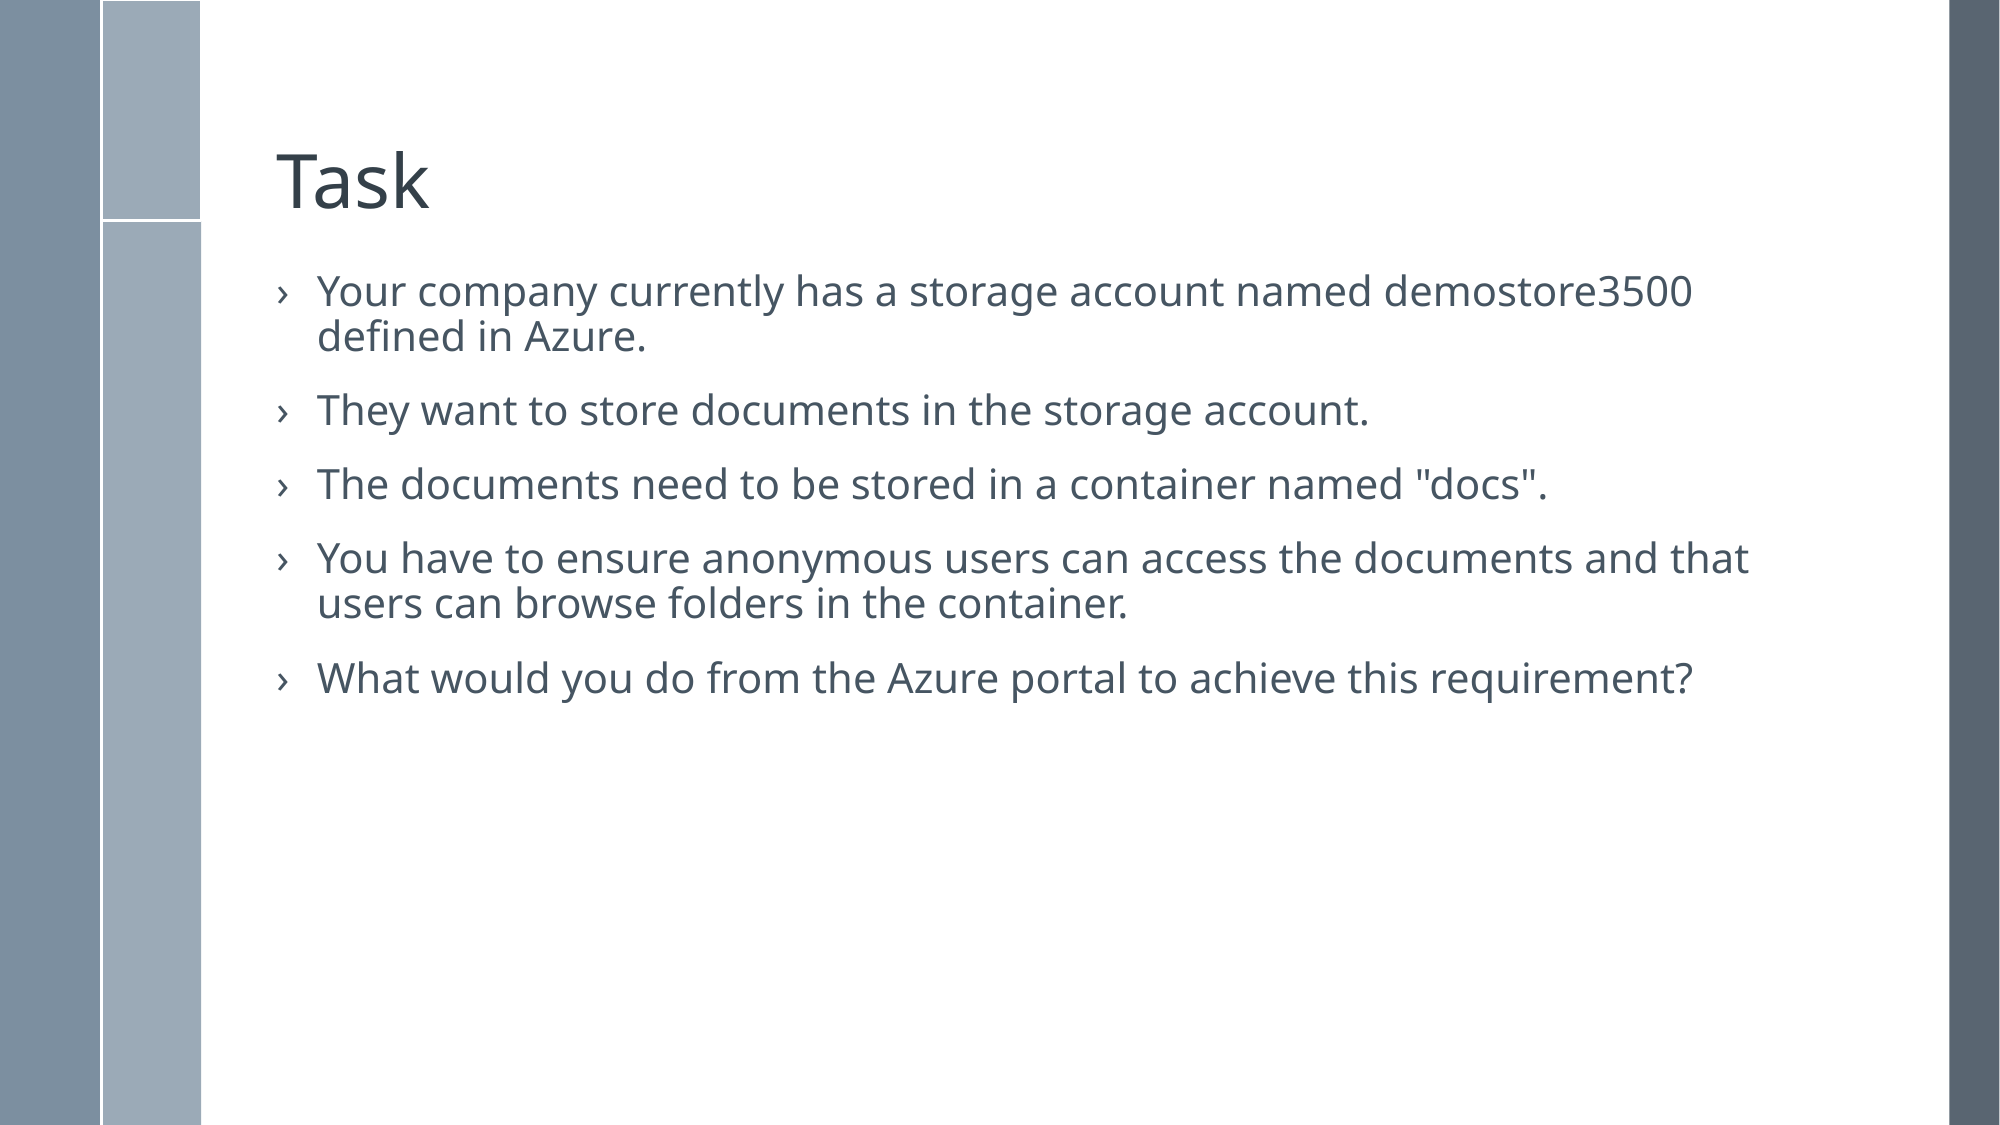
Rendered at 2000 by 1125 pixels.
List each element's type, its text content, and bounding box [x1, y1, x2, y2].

list Your company currently has a storage account named demostore3500 defined in Azure. They want to store documents in the storage account. The documents need to be stored in a container named "docs". You have to ensure anonymous users can access the documents and that users can browse folders in the container. What would you do from the Azure portal to achieve this requirement? [261, 262, 1867, 1013]
title Task [261, 29, 1867, 233]
text_box [101, 0, 202, 221]
